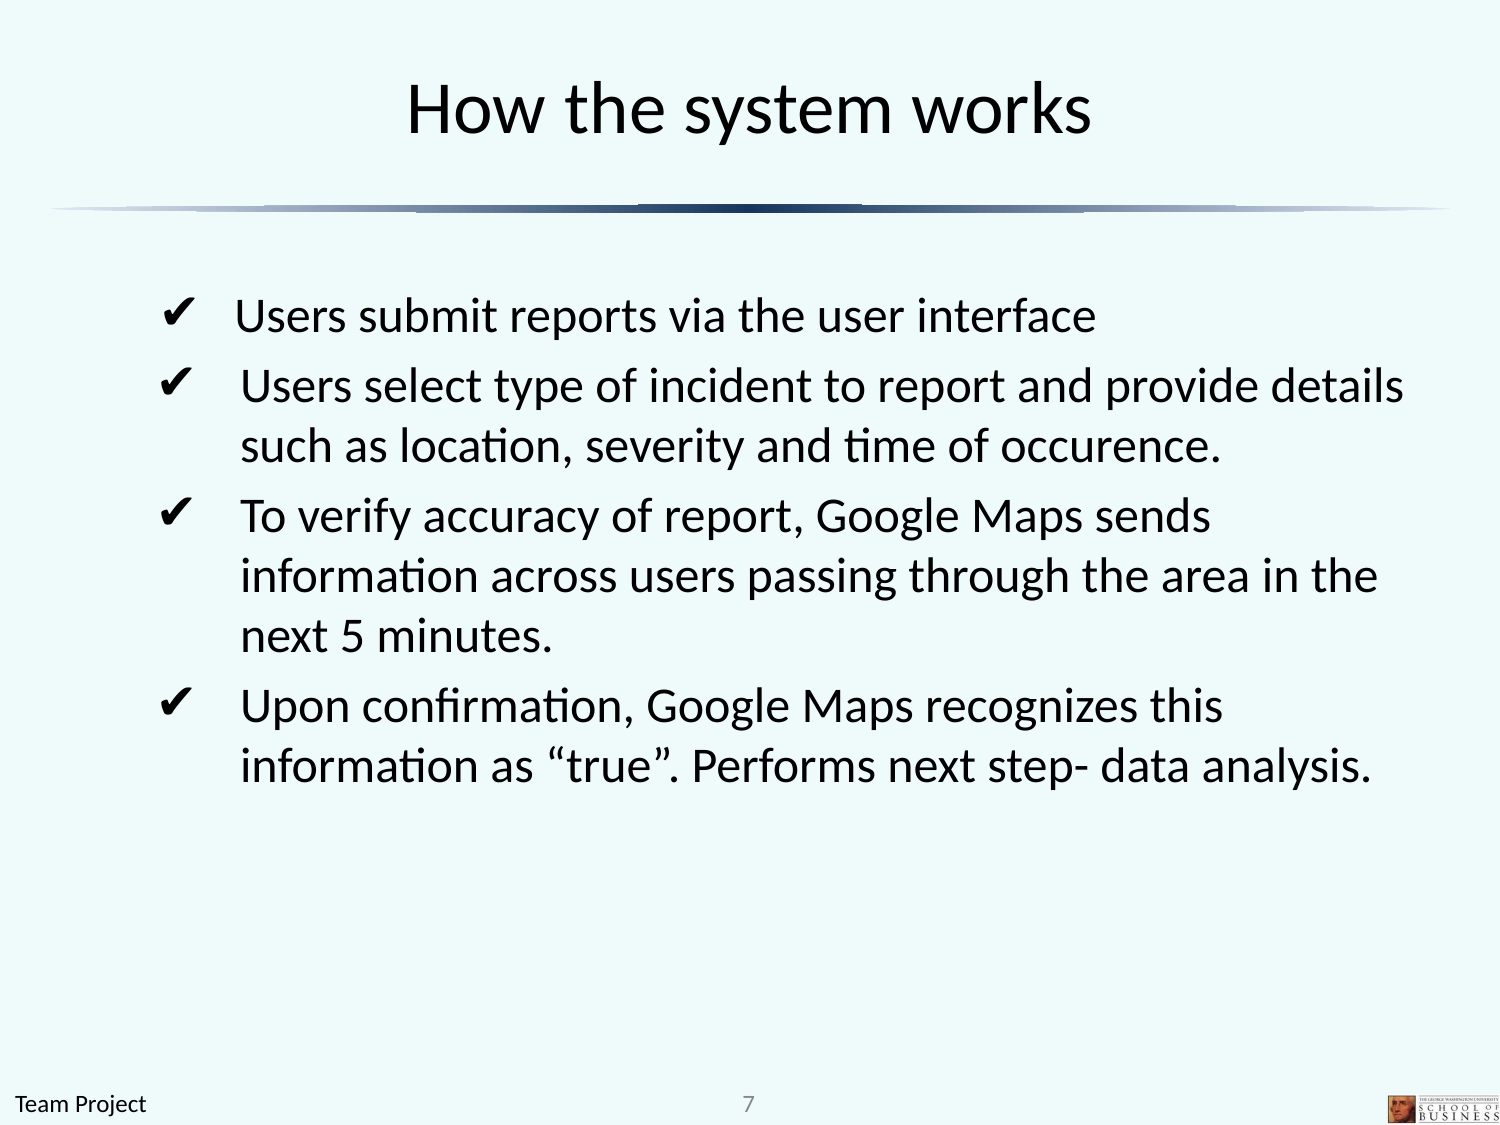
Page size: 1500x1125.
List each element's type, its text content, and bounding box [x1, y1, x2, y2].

picture [1387, 1094, 1500, 1125]
list Users submit reports via the user interface Users select type of incident to report and provide details such as location, severity and time of occurence. To verify accuracy of report, Google Maps sends information across users passing through the area in the next 5 minutes. Upon confirmation, Google Maps recognizes this information as “true”. Performs next step- data analysis. [75, 275, 1425, 1018]
title How the system works [75, 24, 1425, 175]
